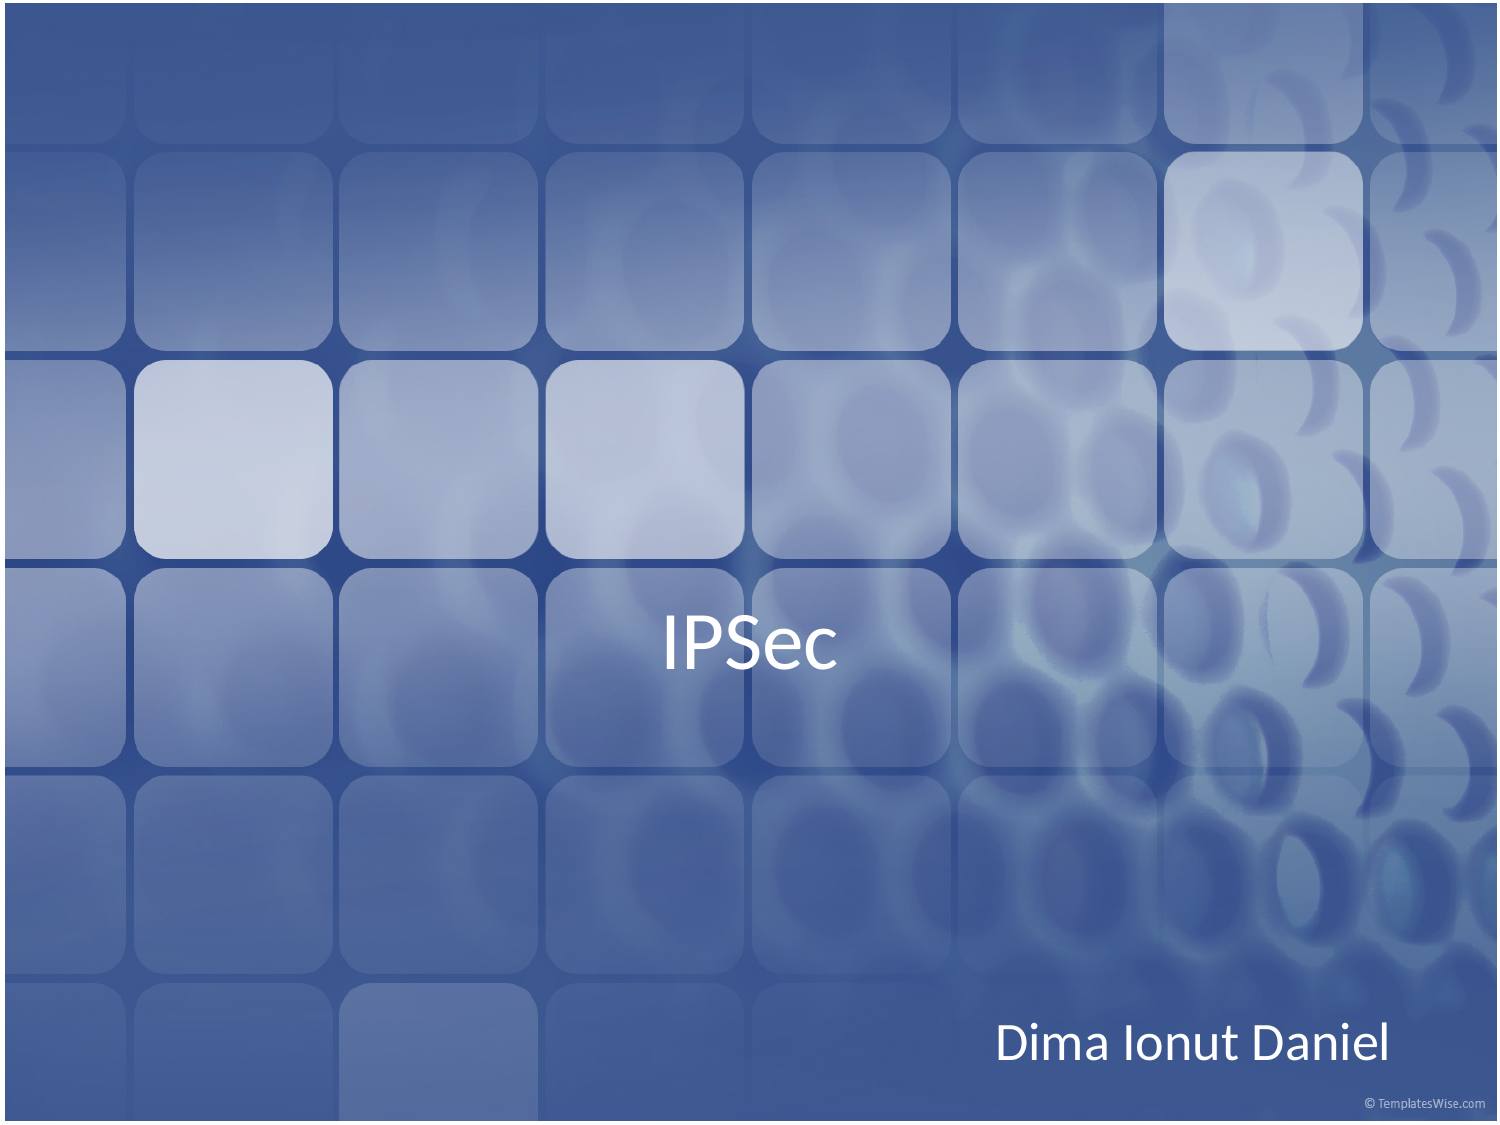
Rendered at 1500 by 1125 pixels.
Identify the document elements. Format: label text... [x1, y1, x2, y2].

picture [0, 0, 1500, 1125]
title IPSec [112, 553, 1388, 720]
subtitle Dima Ionut Daniel [937, 998, 1451, 1101]
